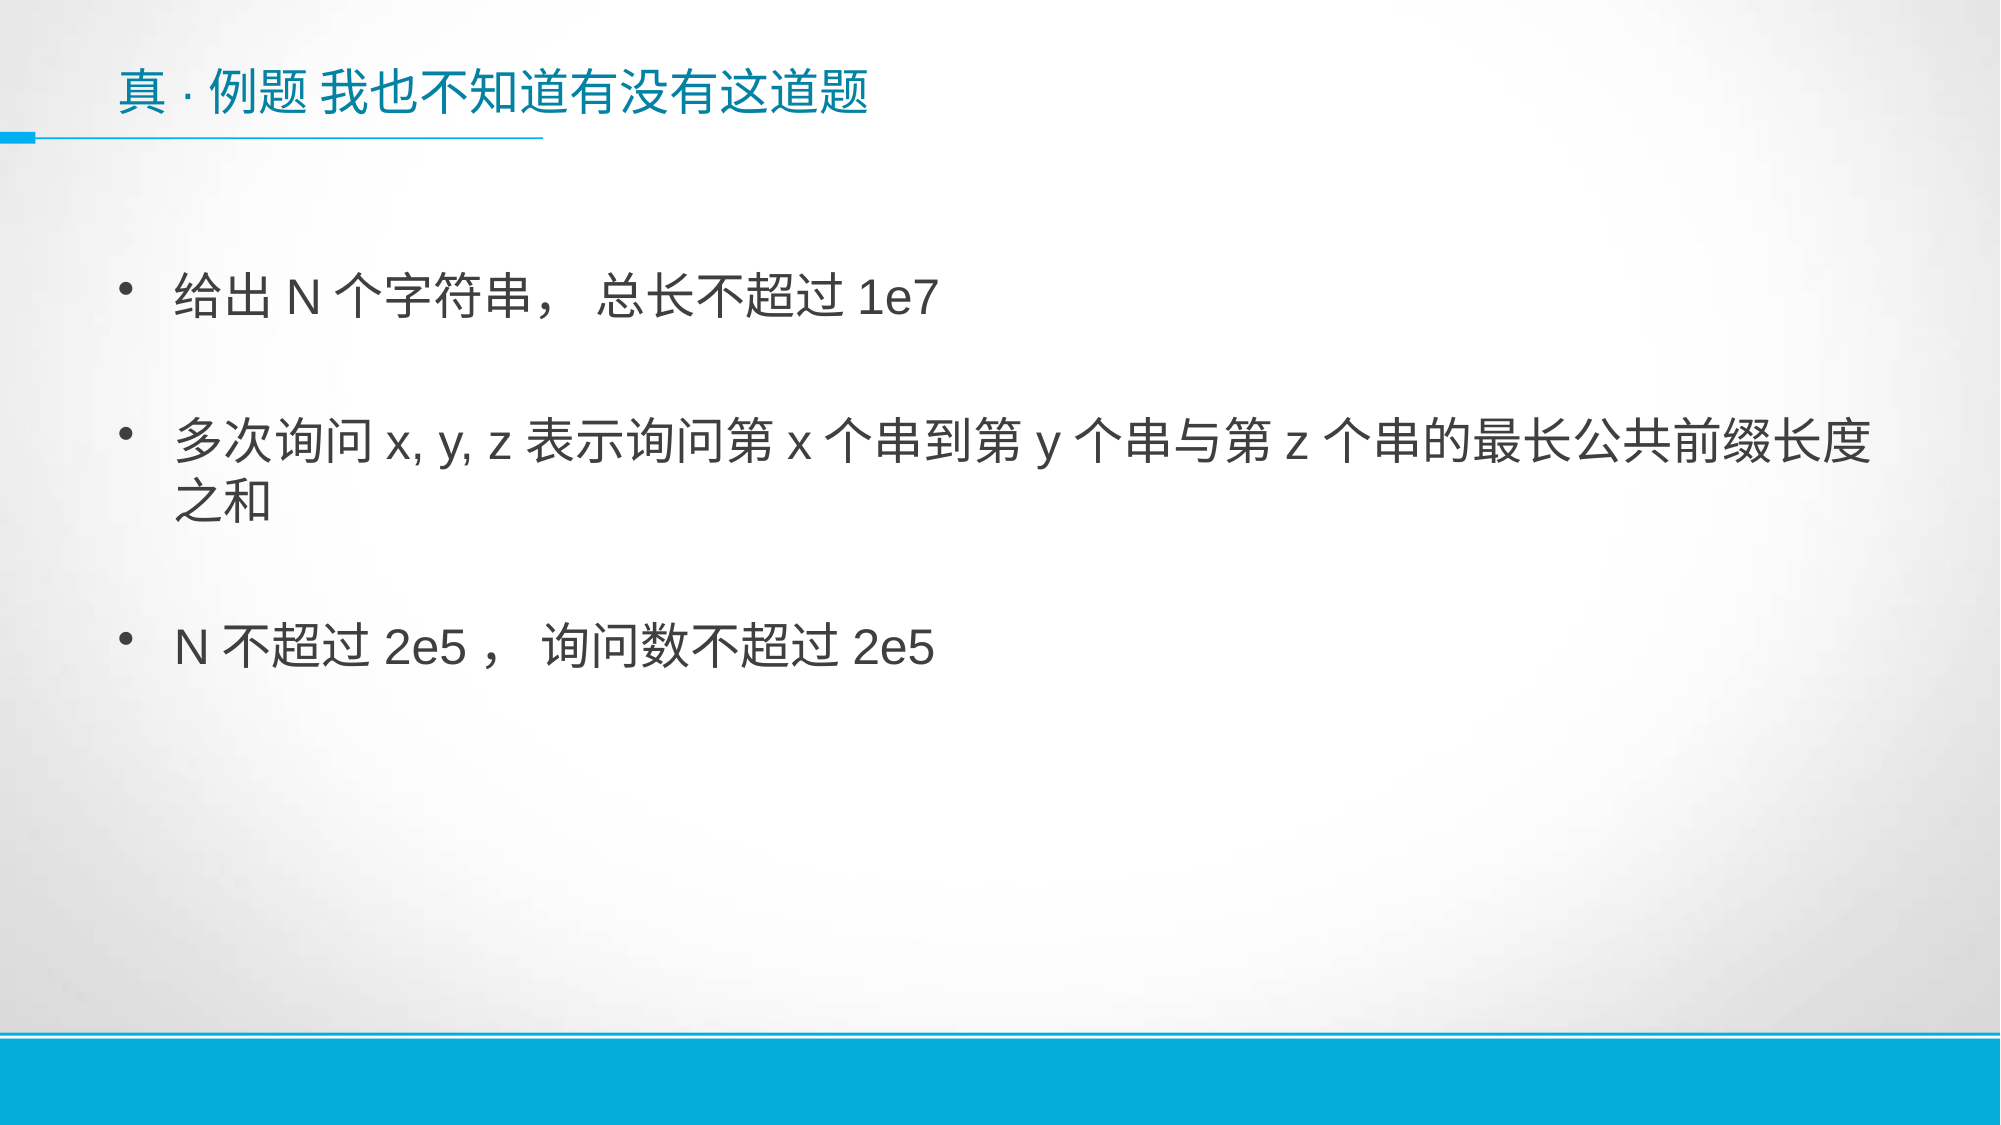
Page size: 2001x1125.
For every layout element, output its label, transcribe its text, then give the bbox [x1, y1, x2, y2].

title 真·例题 我也不知道有没有这道题 [102, 42, 1903, 138]
list 给出N个字符串， 总长不超过1e7 多次询问x, y, z表示询问第x个串到第y个串与第z个串的最长公共前缀长度之和 N不超过2e5， 询问数不超过2e5 [102, 184, 1903, 988]
picture [0, 0, 2000, 1032]
